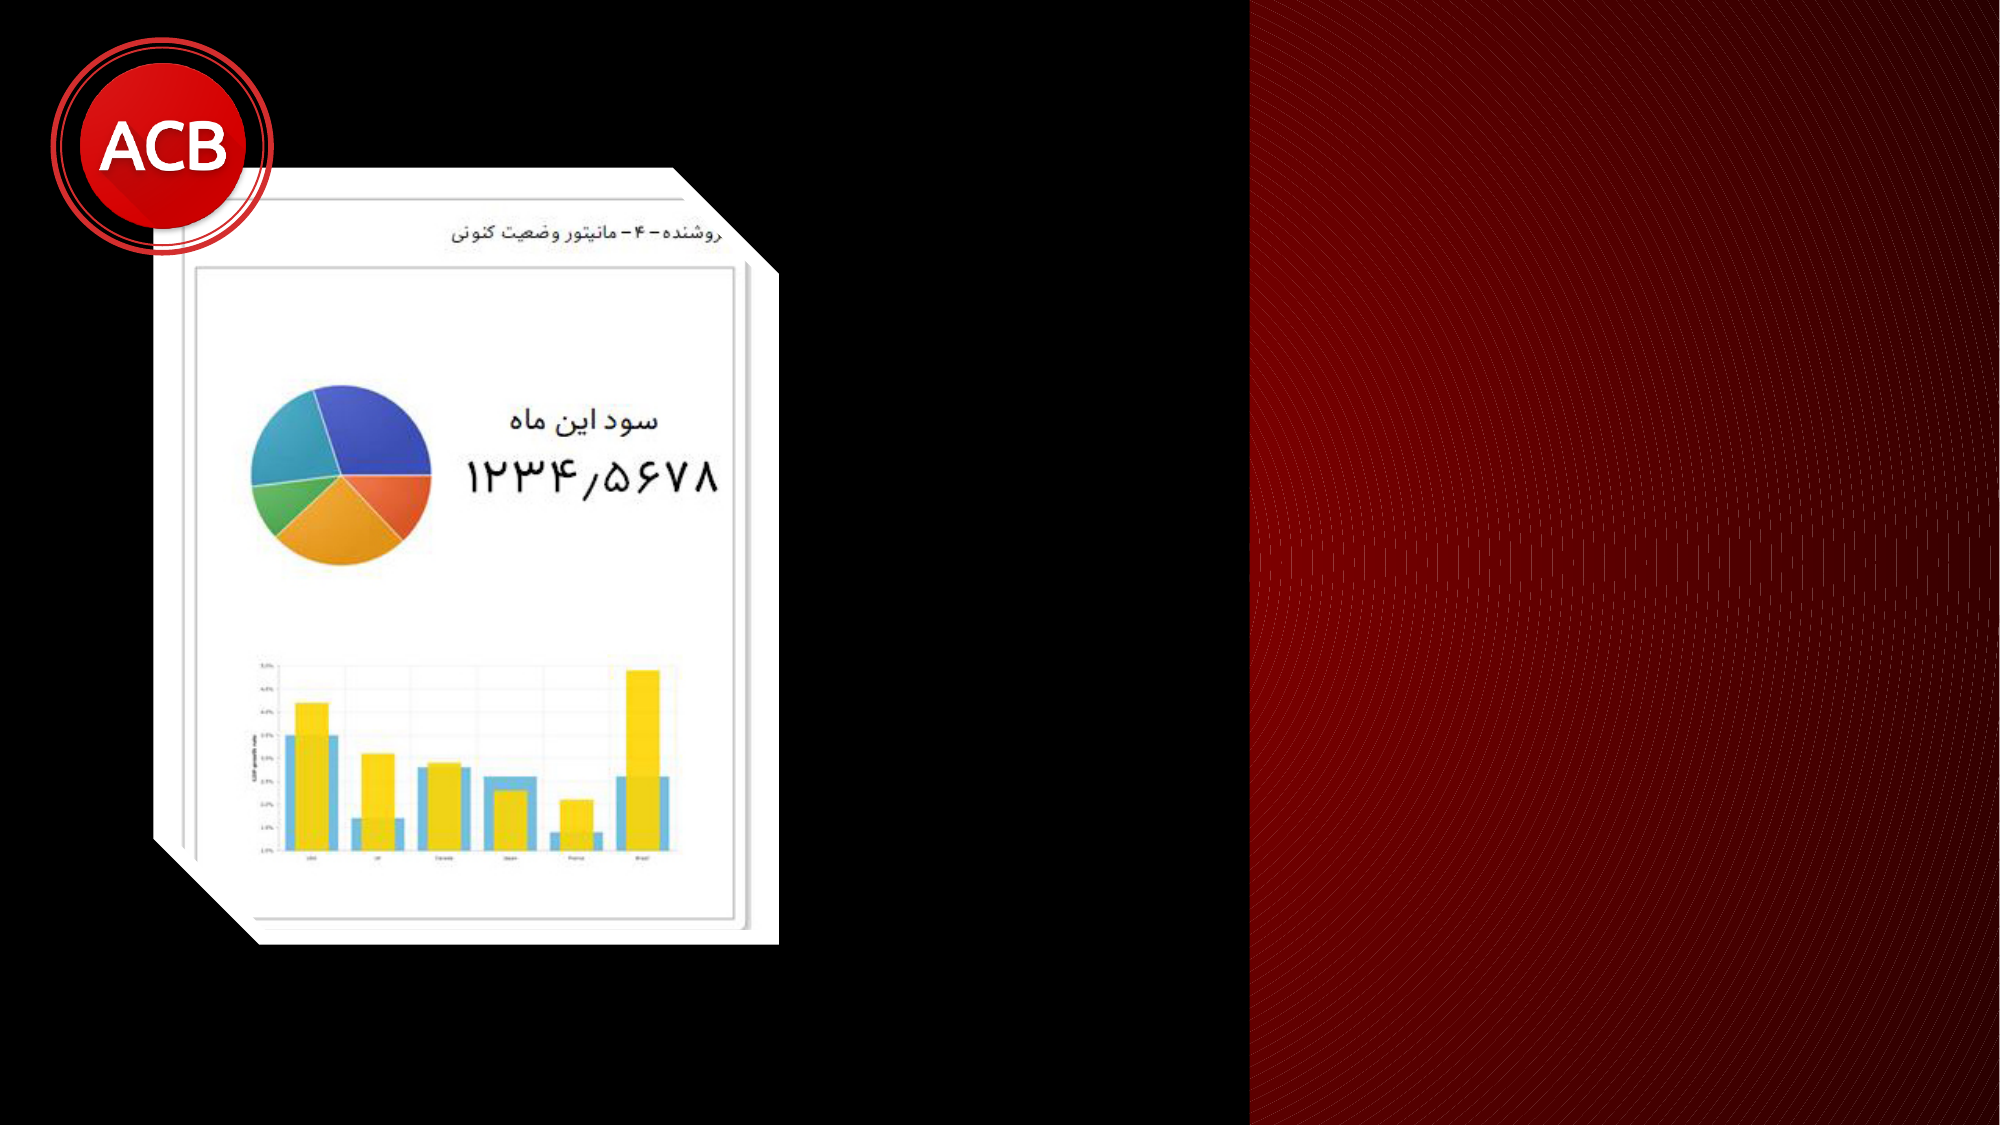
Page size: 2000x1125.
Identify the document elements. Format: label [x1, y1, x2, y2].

picture [160, 174, 772, 938]
text_box [49, 36, 275, 257]
picture [71, 54, 253, 236]
